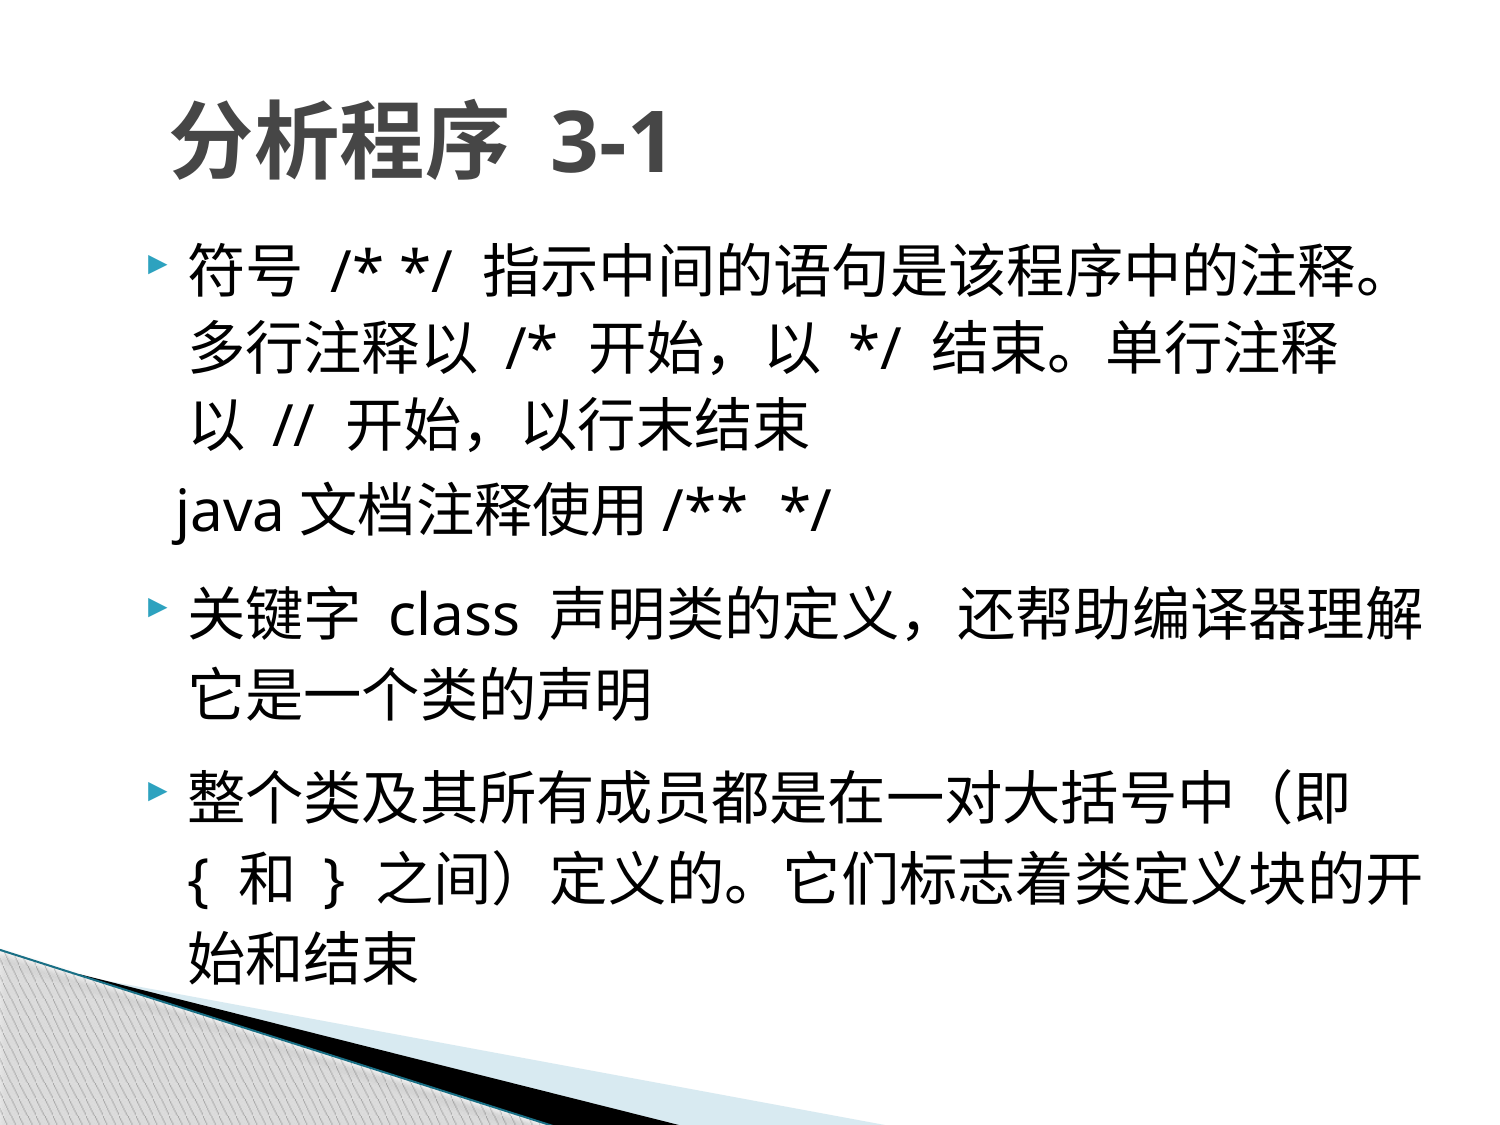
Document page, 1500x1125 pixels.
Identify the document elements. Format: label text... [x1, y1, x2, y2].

title 分析程序 3-1 [75, 45, 1425, 233]
list 符号 /* */ 指示中间的语句是该程序中的注释。多行注释以 /* 开始，以 */ 结束。单行注释以 // 开始，以行末结束 java文档注释使用/** */ 关键字 class 声明类的定义，还帮助编译器理解它是一个类的声明 整个类及其所有成员都是在一对大括号中（即 { 和 } 之间）定义的。它们标志着类定义块的开始和结束 [112, 220, 1463, 1012]
